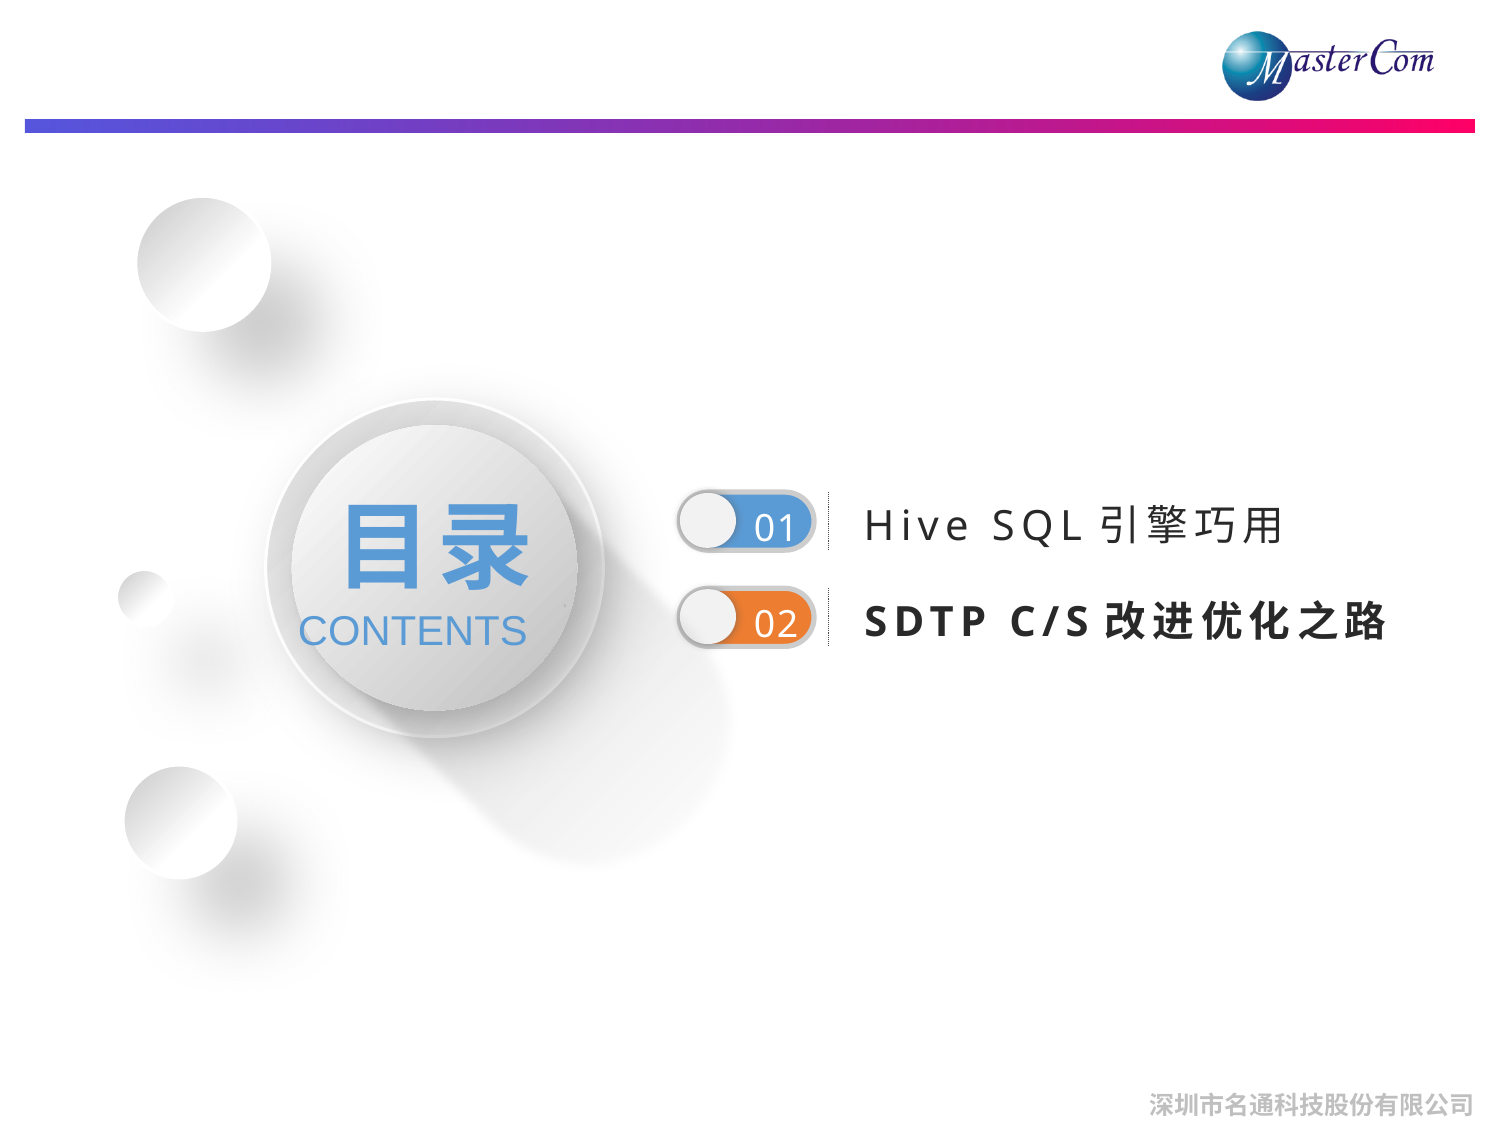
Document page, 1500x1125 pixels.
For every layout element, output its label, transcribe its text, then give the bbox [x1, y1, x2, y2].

picture [1222, 31, 1261, 72]
text_box [120, 762, 238, 880]
text_box Hive SQL引擎巧用 [848, 491, 1300, 557]
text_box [265, 392, 668, 907]
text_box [678, 491, 829, 558]
picture [1222, 31, 1434, 101]
text_box [114, 567, 175, 628]
text_box [133, 194, 272, 333]
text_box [305, 477, 554, 662]
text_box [678, 587, 829, 654]
text_box SDTP C/S改进优化之路 [849, 587, 1402, 653]
